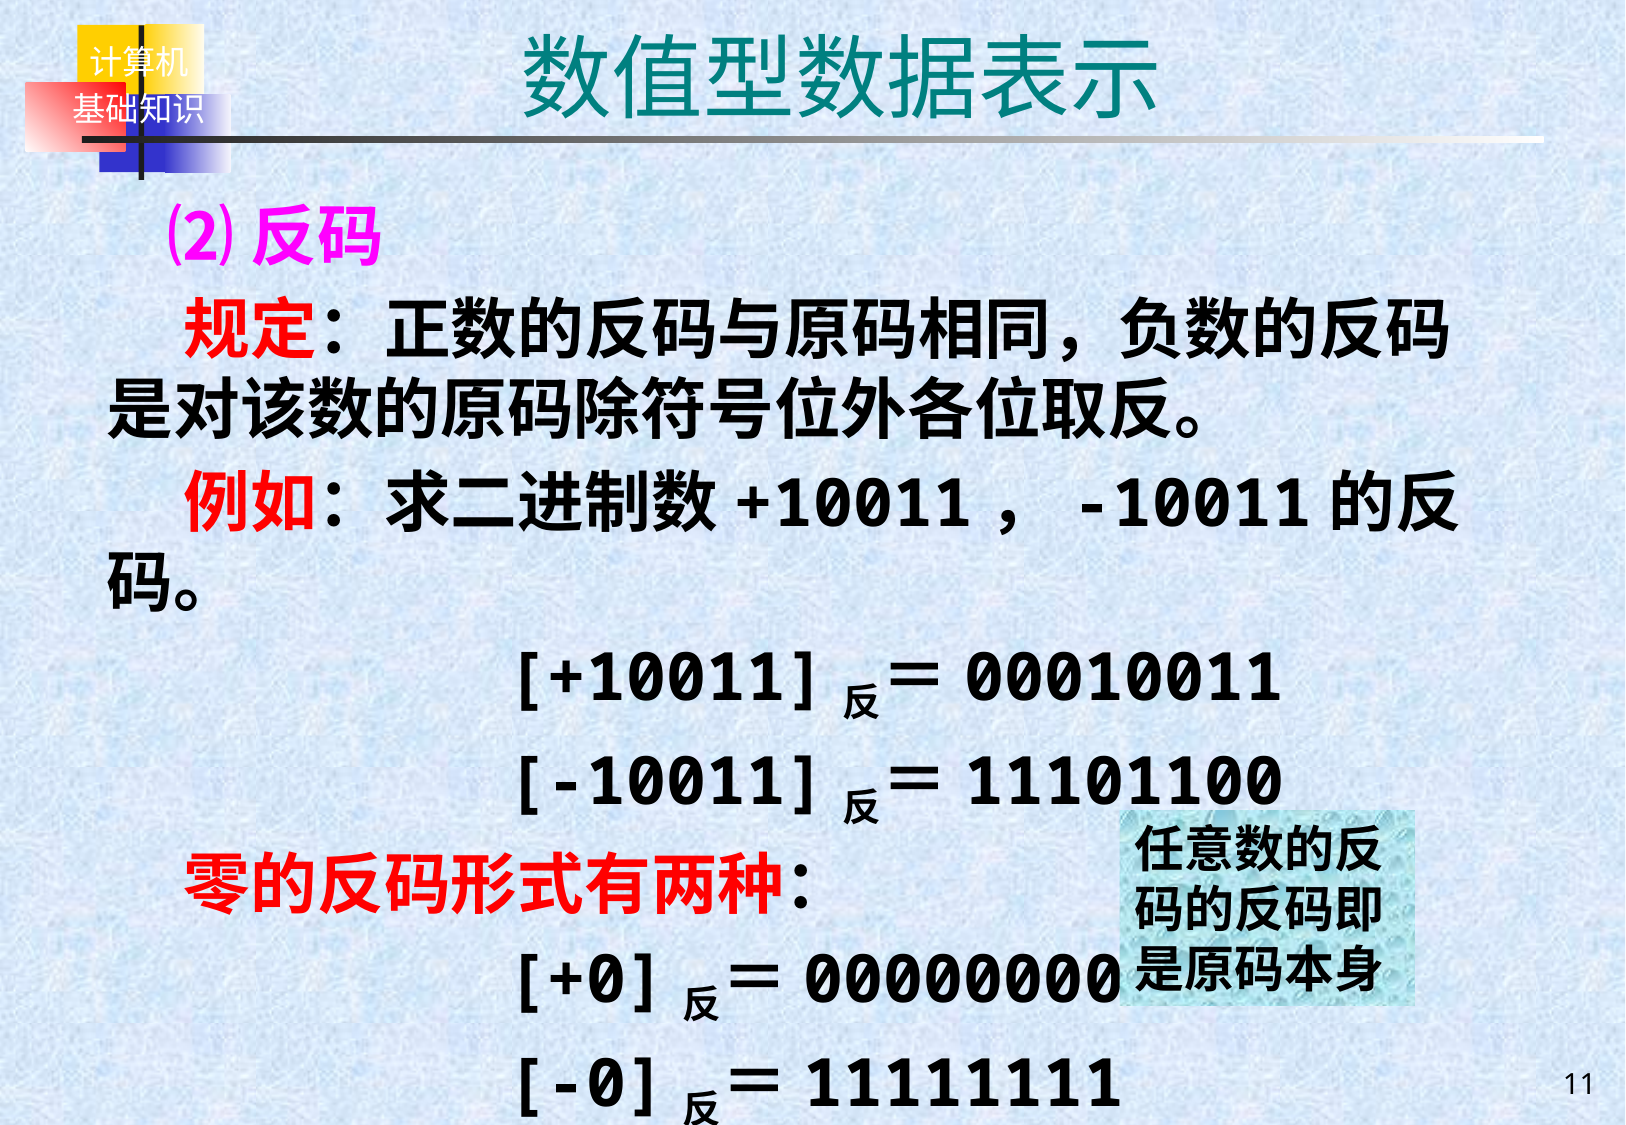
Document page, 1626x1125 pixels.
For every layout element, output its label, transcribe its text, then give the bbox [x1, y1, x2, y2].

title 数值型数据表示 [310, 12, 1372, 138]
text_box 任意数的反码的反码即是原码本身 [1119, 810, 1415, 1006]
slide_number 11 [1438, 1062, 1612, 1113]
list ⑵反码 规定：正数的反码与原码相同，负数的反码是对该数的原码除符号位外各位取反。 例如：求二进制数+10011，-10011的反码。 [+10011]反＝00010011 [-10011]反＝11101100 零的反码形式有两种： [+0]反＝00000000 [-0]反＝11111111 [91, 186, 1534, 1047]
picture [0, 0, 1626, 1125]
